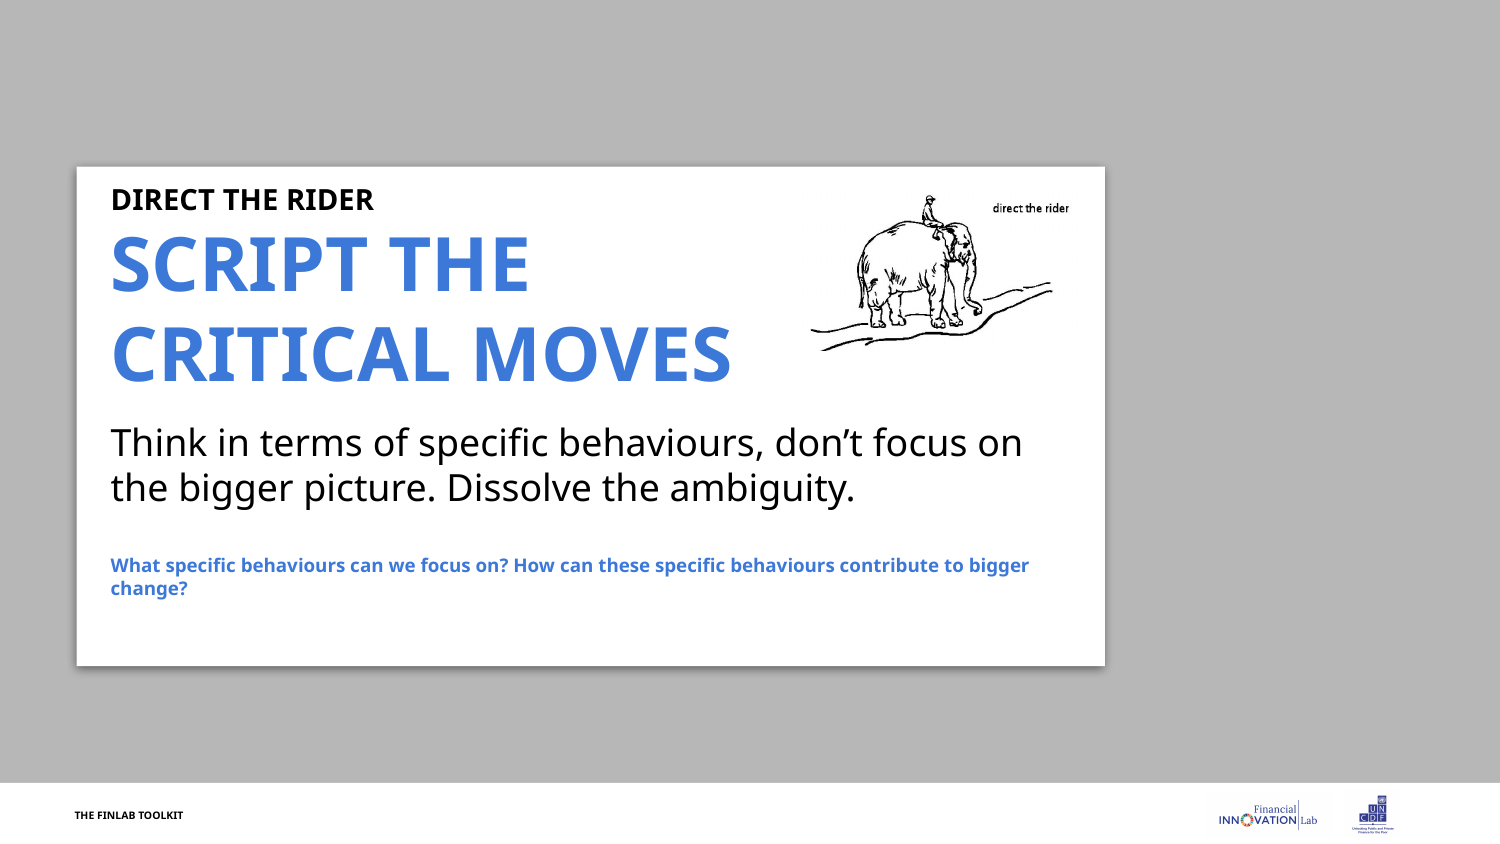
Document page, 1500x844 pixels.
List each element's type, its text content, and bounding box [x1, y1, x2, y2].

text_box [786, 191, 1078, 351]
text_box [0, 782, 1500, 844]
list DIRECT THE RIDER SCRIPT THE CRITICAL MOVES Think in terms of specific behaviours, don’t focus on the bigger picture. Dissolve the ambiguity. What specific behaviours can we focus on? How can these specific behaviours contribute to bigger change? [76, 166, 1105, 667]
text_box [0, 0, 1500, 782]
picture [1344, 789, 1400, 837]
picture [1206, 792, 1333, 837]
text_box THE FINLAB TOOLKIT [59, 792, 752, 837]
